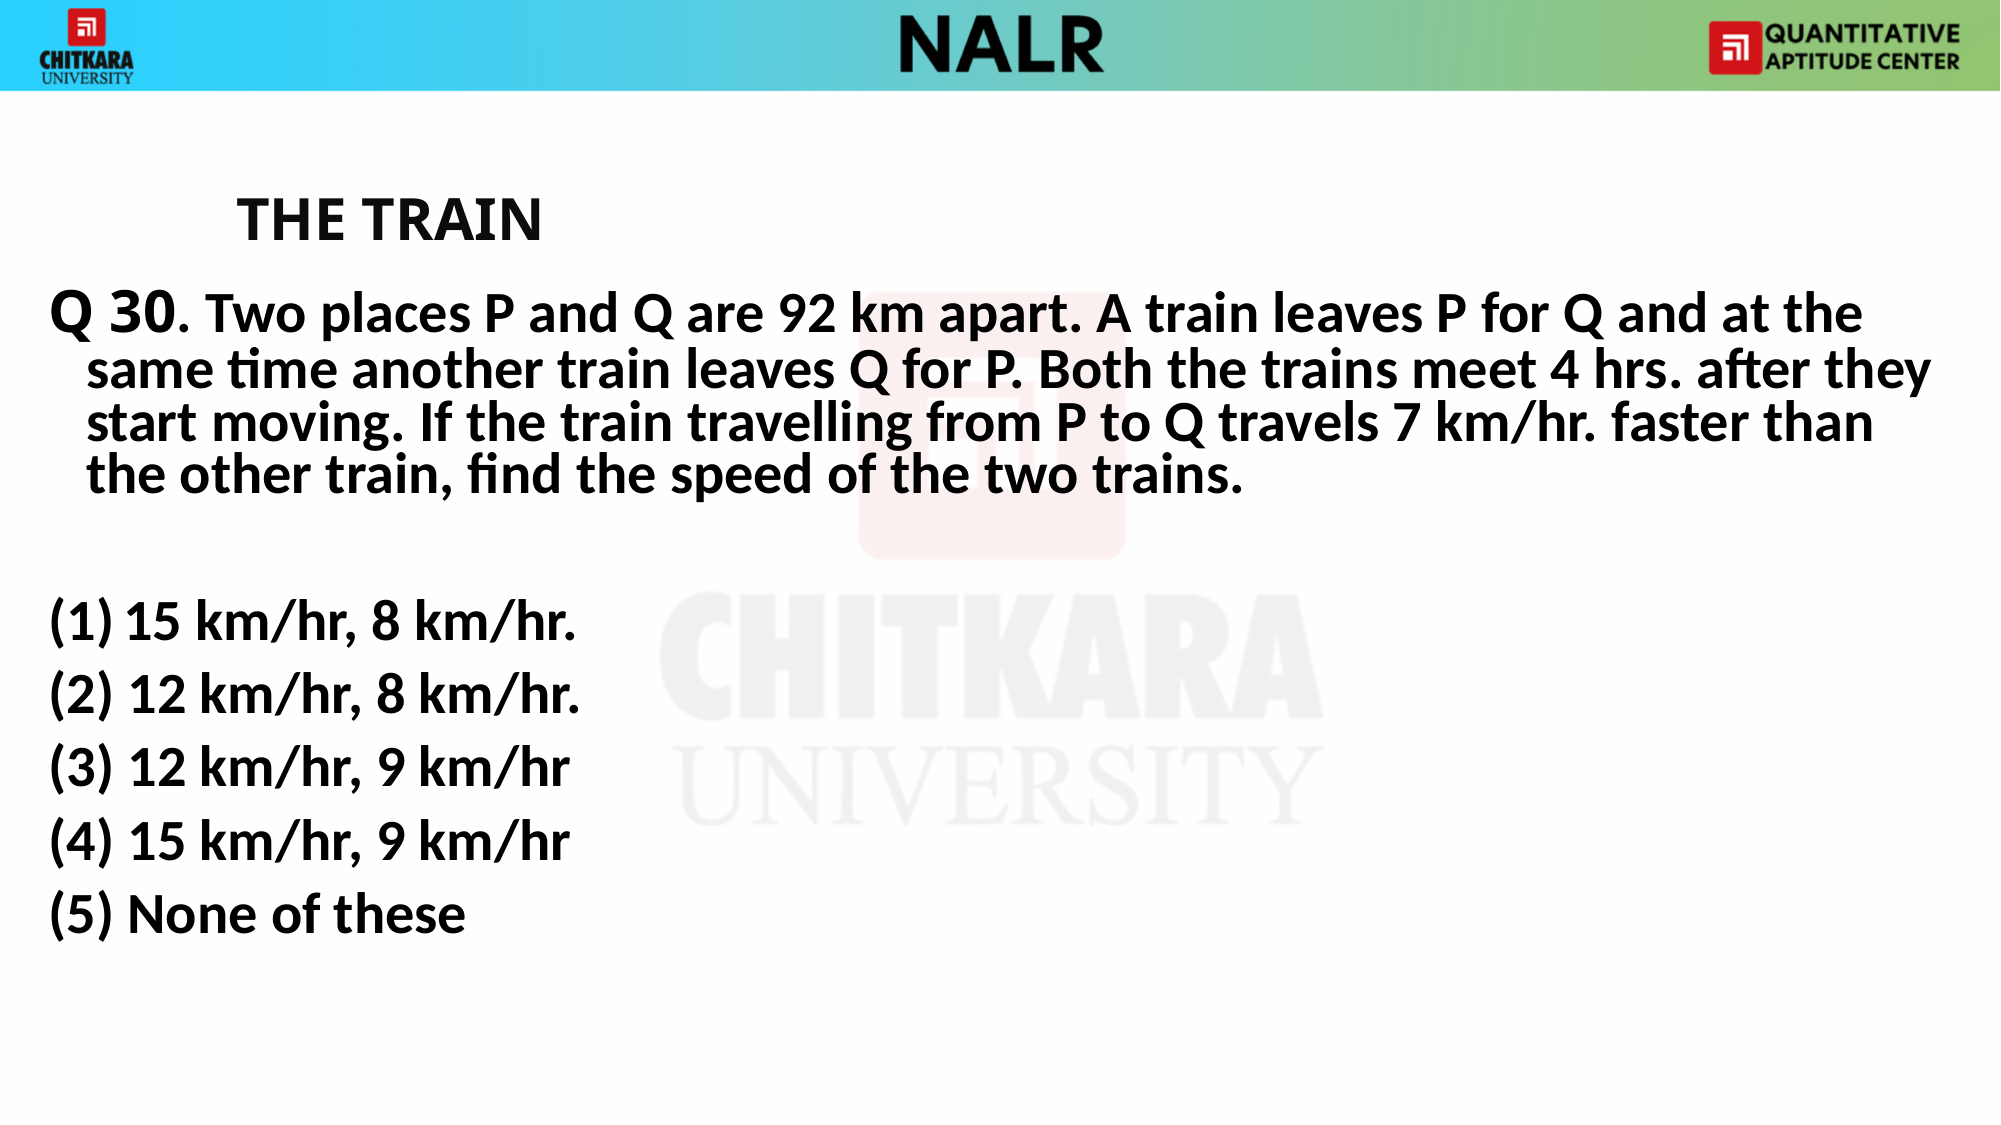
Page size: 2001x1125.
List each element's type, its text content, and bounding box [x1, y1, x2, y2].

list THE TRAIN Q 30. Two places P and Q are 92 km apart. A train leaves P for Q and at the same time another train leaves Q for P. Both the trains meet 4 hrs. after they start moving. If the train travelling from P to Q travels 7 km/hr. faster than the other train, find the speed of the two trains. 15 km/hr, 8 km/hr. (2) 12 km/hr, 8 km/hr. (3) 12 km/hr, 9 km/hr (4) 15 km/hr, 9 km/hr (5) None of these [33, 175, 1959, 1053]
title [41, 31, 1959, 142]
picture [0, 0, 2000, 1125]
